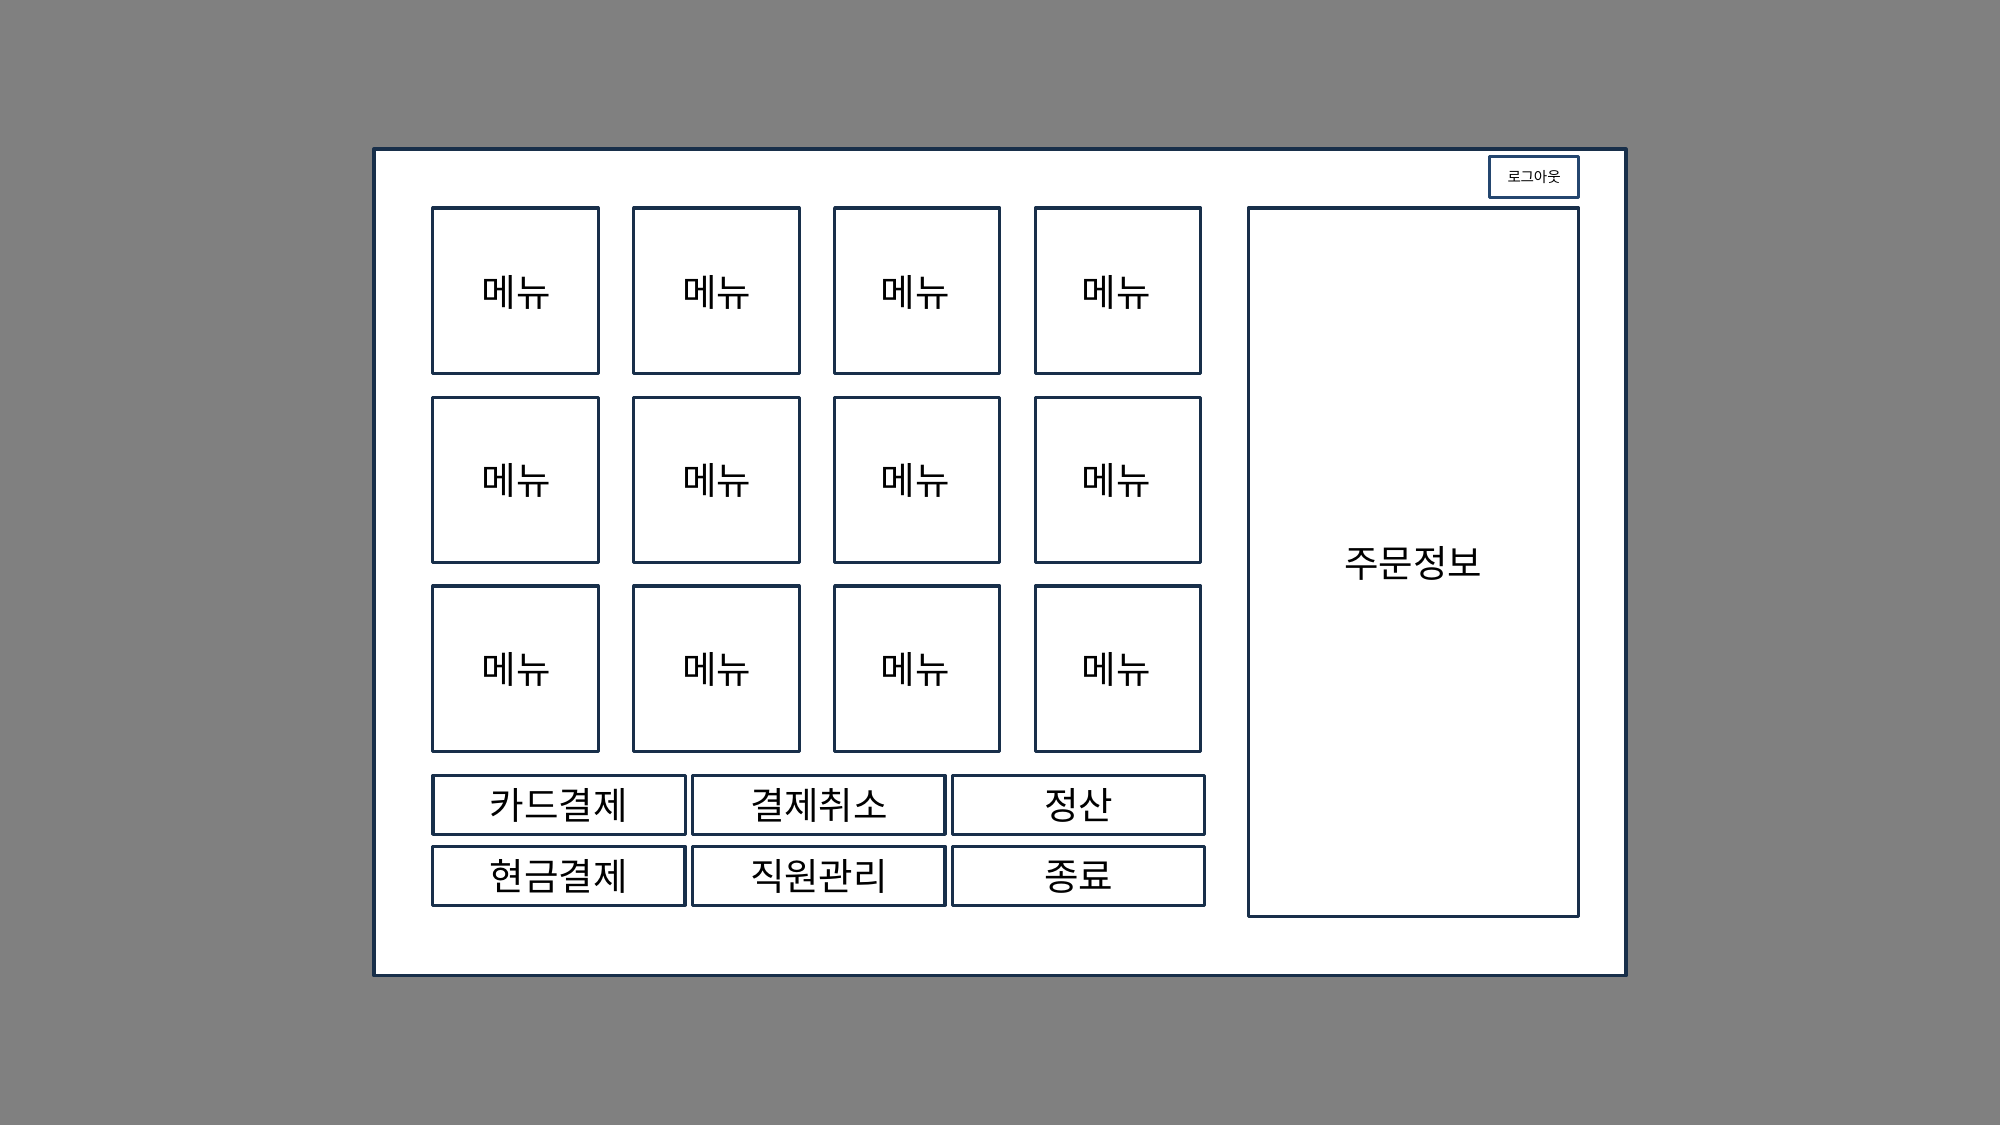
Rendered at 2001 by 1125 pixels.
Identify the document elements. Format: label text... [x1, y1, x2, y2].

text_box 메뉴 [866, 449, 1000, 510]
text_box 현금결제 [431, 845, 687, 907]
text_box 메뉴 [467, 449, 566, 510]
text_box 종료 [951, 845, 1206, 907]
text_box 메뉴 [866, 261, 1000, 322]
text_box 메뉴 [467, 638, 566, 699]
text_box [1034, 584, 1202, 753]
text_box 메뉴 [866, 638, 1000, 699]
text_box [431, 206, 600, 375]
text_box 메뉴 [1066, 449, 1202, 510]
text_box 메뉴 [1066, 638, 1202, 699]
text_box [1034, 396, 1202, 564]
text_box 카드결제 [431, 774, 687, 836]
text_box [431, 396, 600, 564]
text_box [431, 584, 600, 753]
text_box 결제취소 [691, 774, 947, 836]
text_box 메뉴 [467, 261, 566, 322]
text_box [632, 396, 801, 564]
text_box [632, 206, 801, 375]
text_box [632, 584, 801, 753]
text_box [372, 147, 1628, 977]
text_box 메뉴 [667, 261, 767, 322]
text_box 정산 [951, 774, 1206, 836]
text_box [1034, 206, 1202, 375]
text_box 메뉴 [1066, 261, 1202, 322]
text_box 메뉴 [667, 449, 767, 510]
text_box [833, 396, 1001, 564]
text_box [833, 206, 1001, 375]
text_box [833, 584, 1001, 753]
text_box 메뉴 [667, 638, 767, 699]
text_box 직원관리 [691, 845, 947, 907]
text_box [1247, 206, 1580, 918]
text_box 주문정보 [1329, 532, 1497, 593]
text_box 로그아웃 [1488, 155, 1580, 199]
